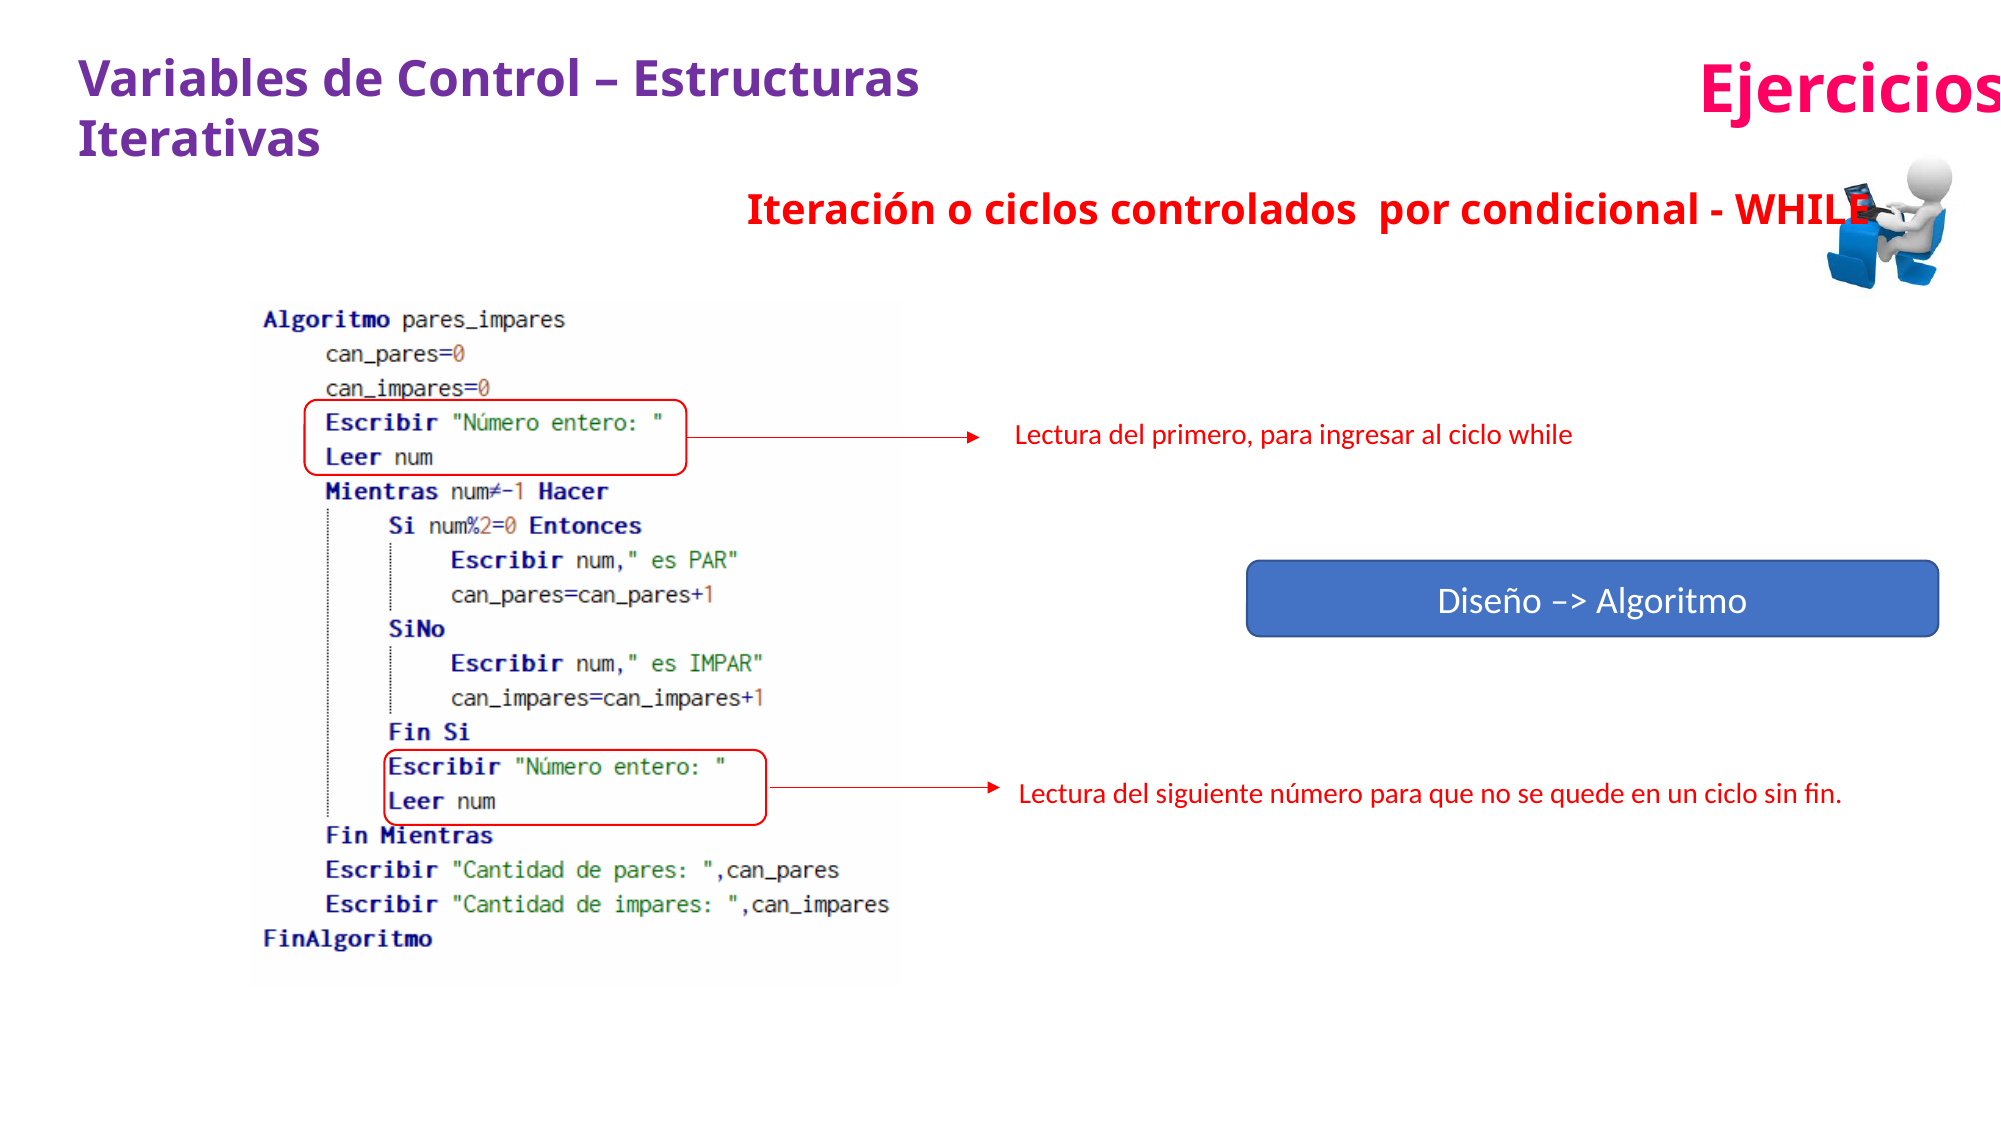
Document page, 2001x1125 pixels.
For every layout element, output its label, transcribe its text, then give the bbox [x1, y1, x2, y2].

text_box Iteración o ciclos controlados por condicional - WHILE [732, 175, 1804, 241]
text_box Ejercicios [1683, 38, 2000, 133]
text_box Diseño –> Algoritmo [1245, 559, 1940, 638]
text_box Variables de Control – Estructuras Iterativas [63, 39, 1175, 175]
picture [1804, 145, 1969, 309]
text_box Lectura del siguiente número para que no se quede en un ciclo sin fin. [1003, 758, 1920, 826]
text_box Lectura del primero, para ingresar al ciclo while [999, 399, 1608, 467]
picture [249, 301, 902, 986]
